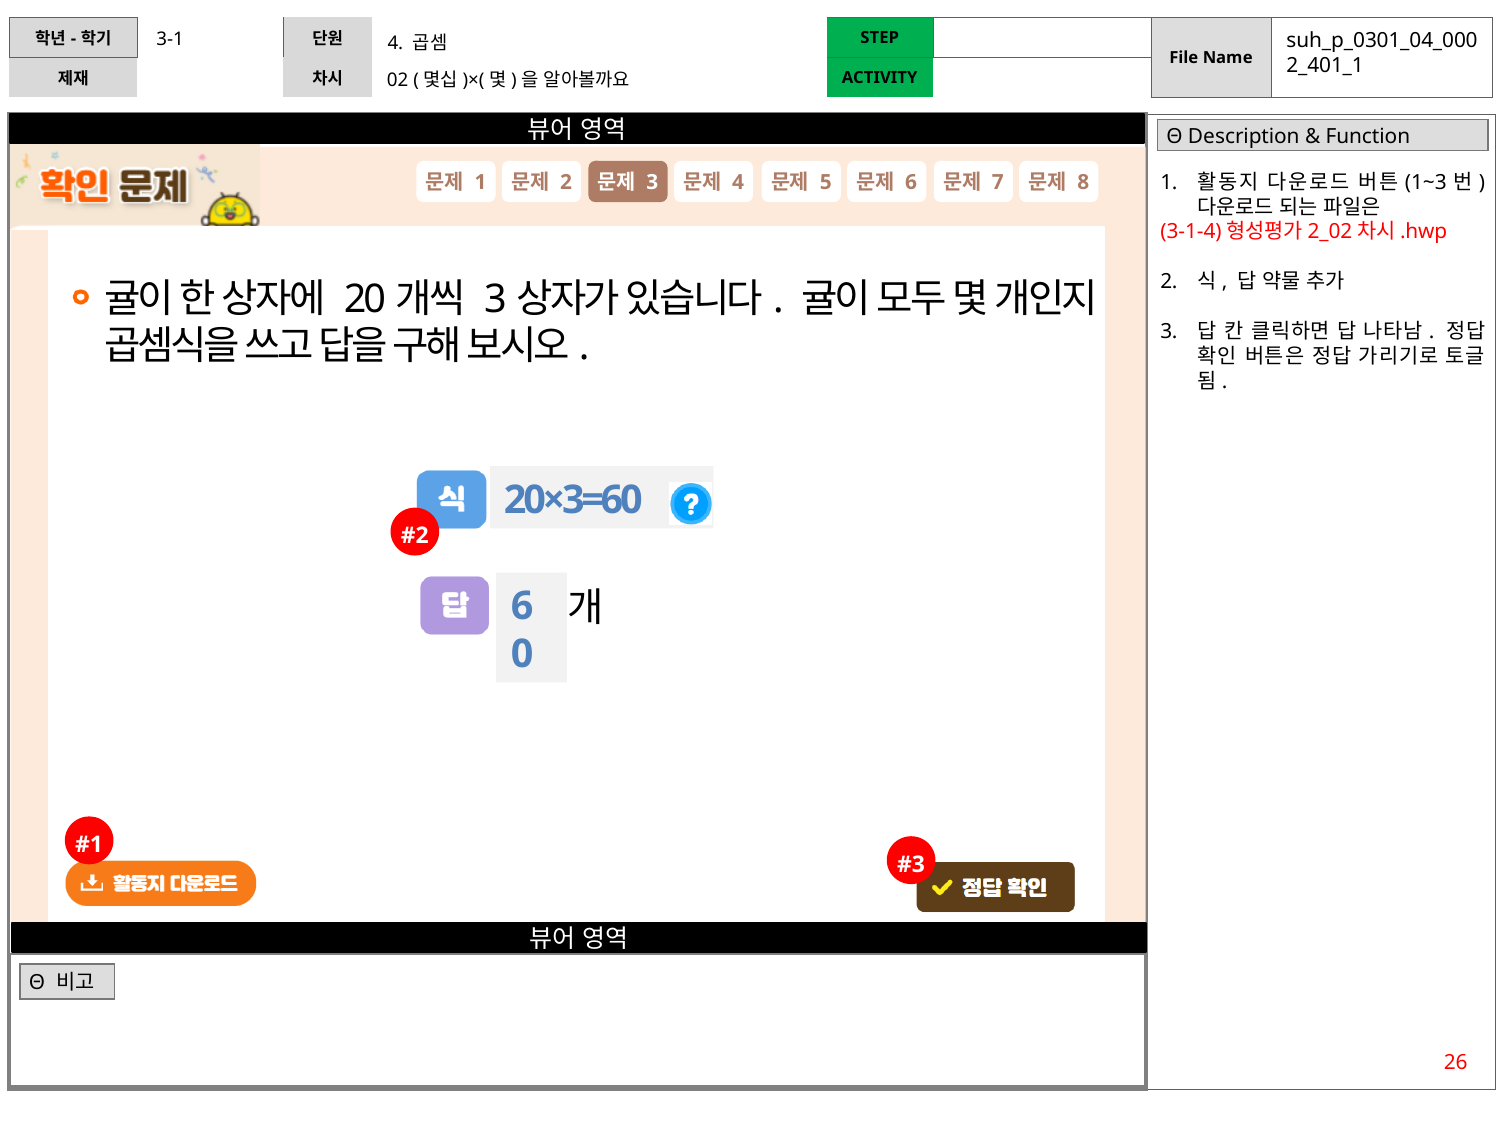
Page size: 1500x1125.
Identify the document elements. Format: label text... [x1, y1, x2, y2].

text_box 4. 곱셈 [372, 23, 828, 48]
text_box 20×3=60 [491, 466, 714, 529]
text_box 귤이 한 상자에 20개씩 3상자가 있습니다. 귤이 모두 몇 개인지 곱셈식을 쓰고 답을 구해 보시오. [89, 265, 1110, 375]
text_box 02 (몇십)×(몇)을 알아볼까요 [372, 60, 821, 96]
text_box 문제 3 [586, 158, 670, 205]
text_box #2 [388, 505, 441, 558]
text_box 활동지 다운로드 버튼(1~3번) 다운로드 되는 파일은 (3-1-4)형성평가2_02차시.hwp 식, 답 약물 추가 답 칸 클릭하면 답 나타남. 정답 확인 버튼은 정답 가리기로 토글 됨. [1145, 160, 1500, 401]
picture [64, 858, 258, 908]
text_box 3-1 [141, 18, 284, 55]
text_box 문제 7 [931, 158, 1016, 205]
picture [416, 464, 490, 531]
text_box 문제 5 [759, 158, 843, 205]
picture [501, 637, 545, 681]
text_box 개 [552, 574, 624, 637]
text_box 문제 8 [1017, 158, 1101, 205]
picture [10, 144, 260, 230]
text_box 문제 4 [671, 158, 756, 205]
text_box 문제 2 [499, 158, 584, 205]
text_box #3 [884, 834, 938, 887]
picture [416, 573, 492, 639]
text_box #1 [62, 814, 116, 857]
text_box 문제 1 [414, 158, 498, 205]
picture [915, 858, 1078, 913]
text_box suh_p_0301_04_0002_401_1 [1271, 18, 1500, 84]
picture [70, 285, 90, 307]
text_box 문제 6 [845, 158, 929, 205]
text_box 60 [496, 572, 567, 683]
picture [669, 481, 712, 525]
table_header Θ Description & Function [1158, 120, 1487, 150]
